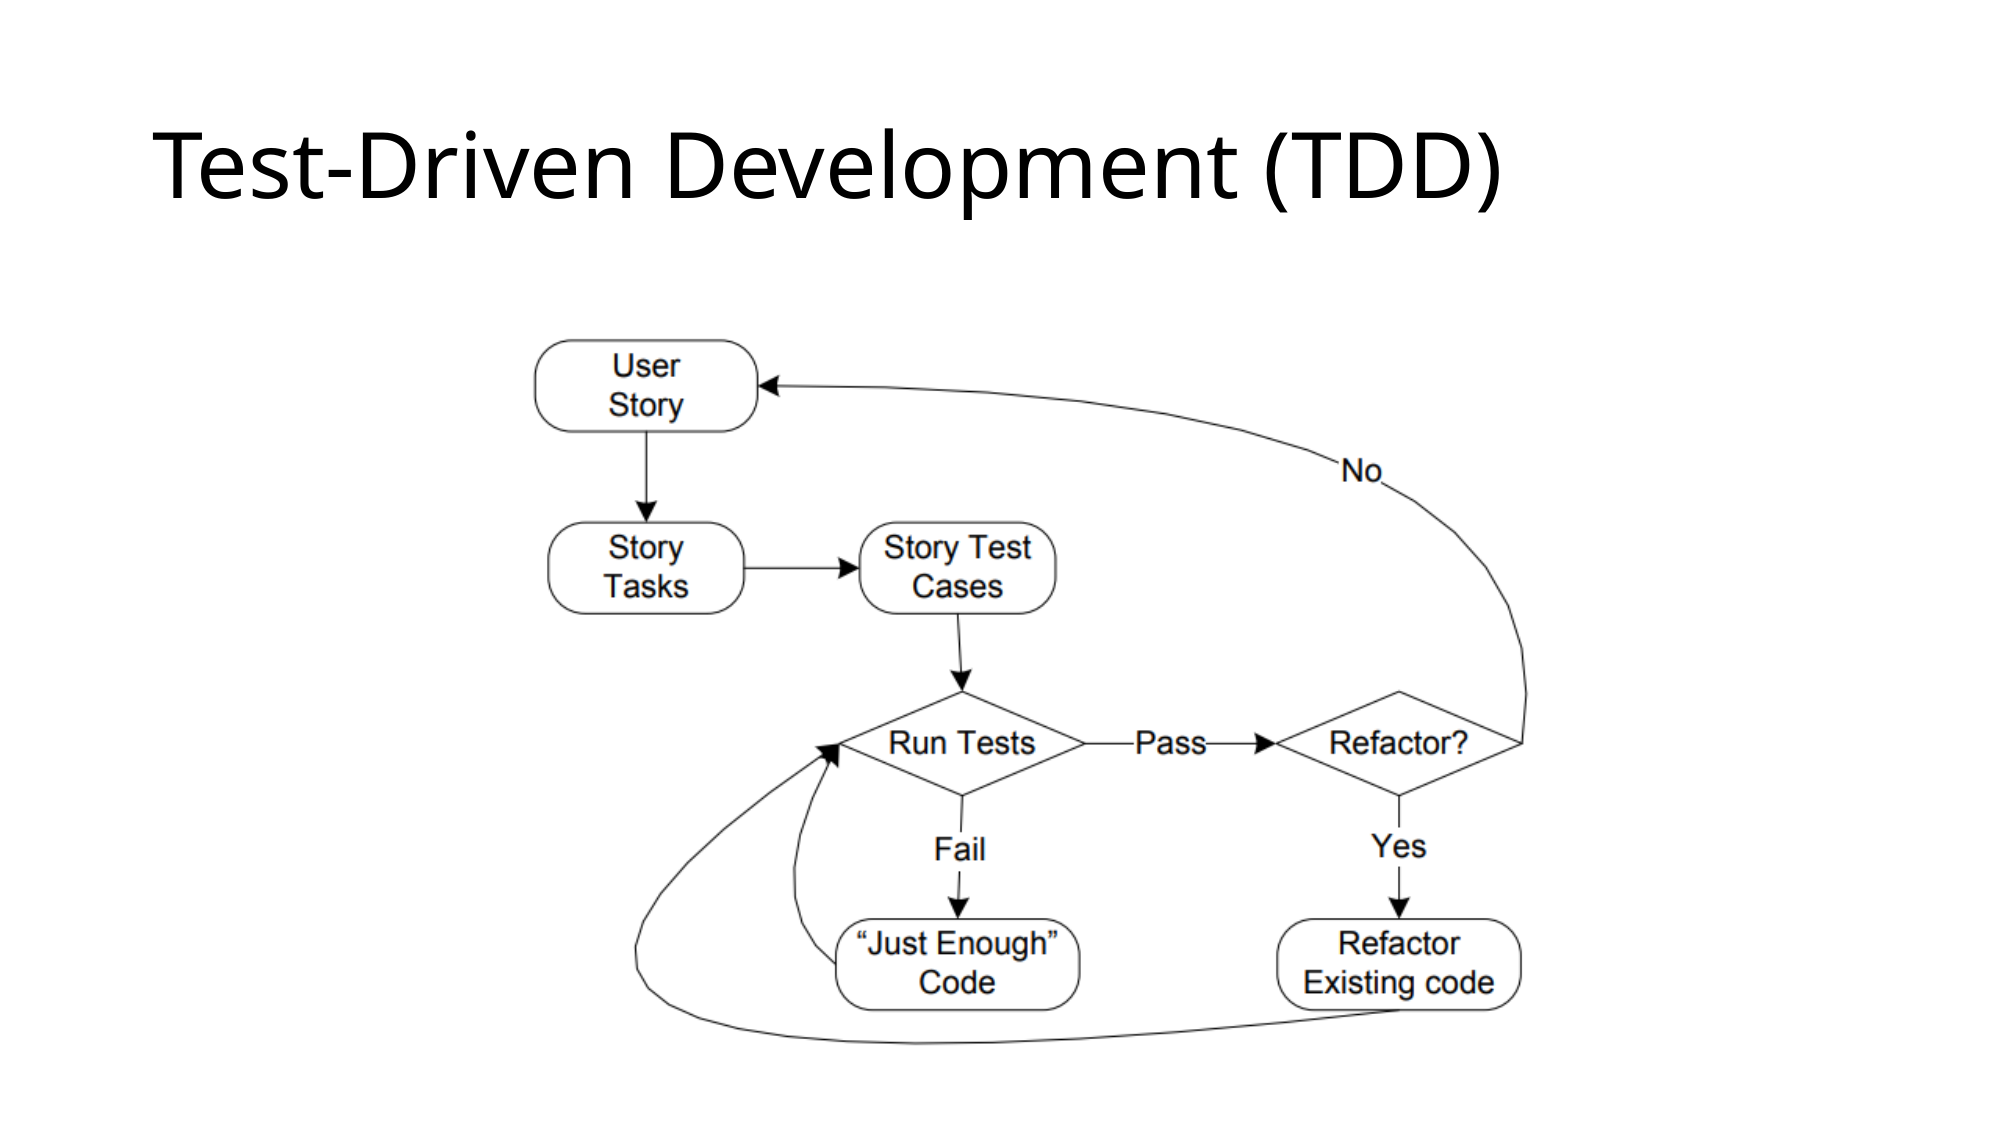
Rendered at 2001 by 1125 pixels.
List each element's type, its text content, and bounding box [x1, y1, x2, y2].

title Test-Driven Development (TDD) [137, 59, 1863, 278]
picture [510, 330, 1544, 1050]
